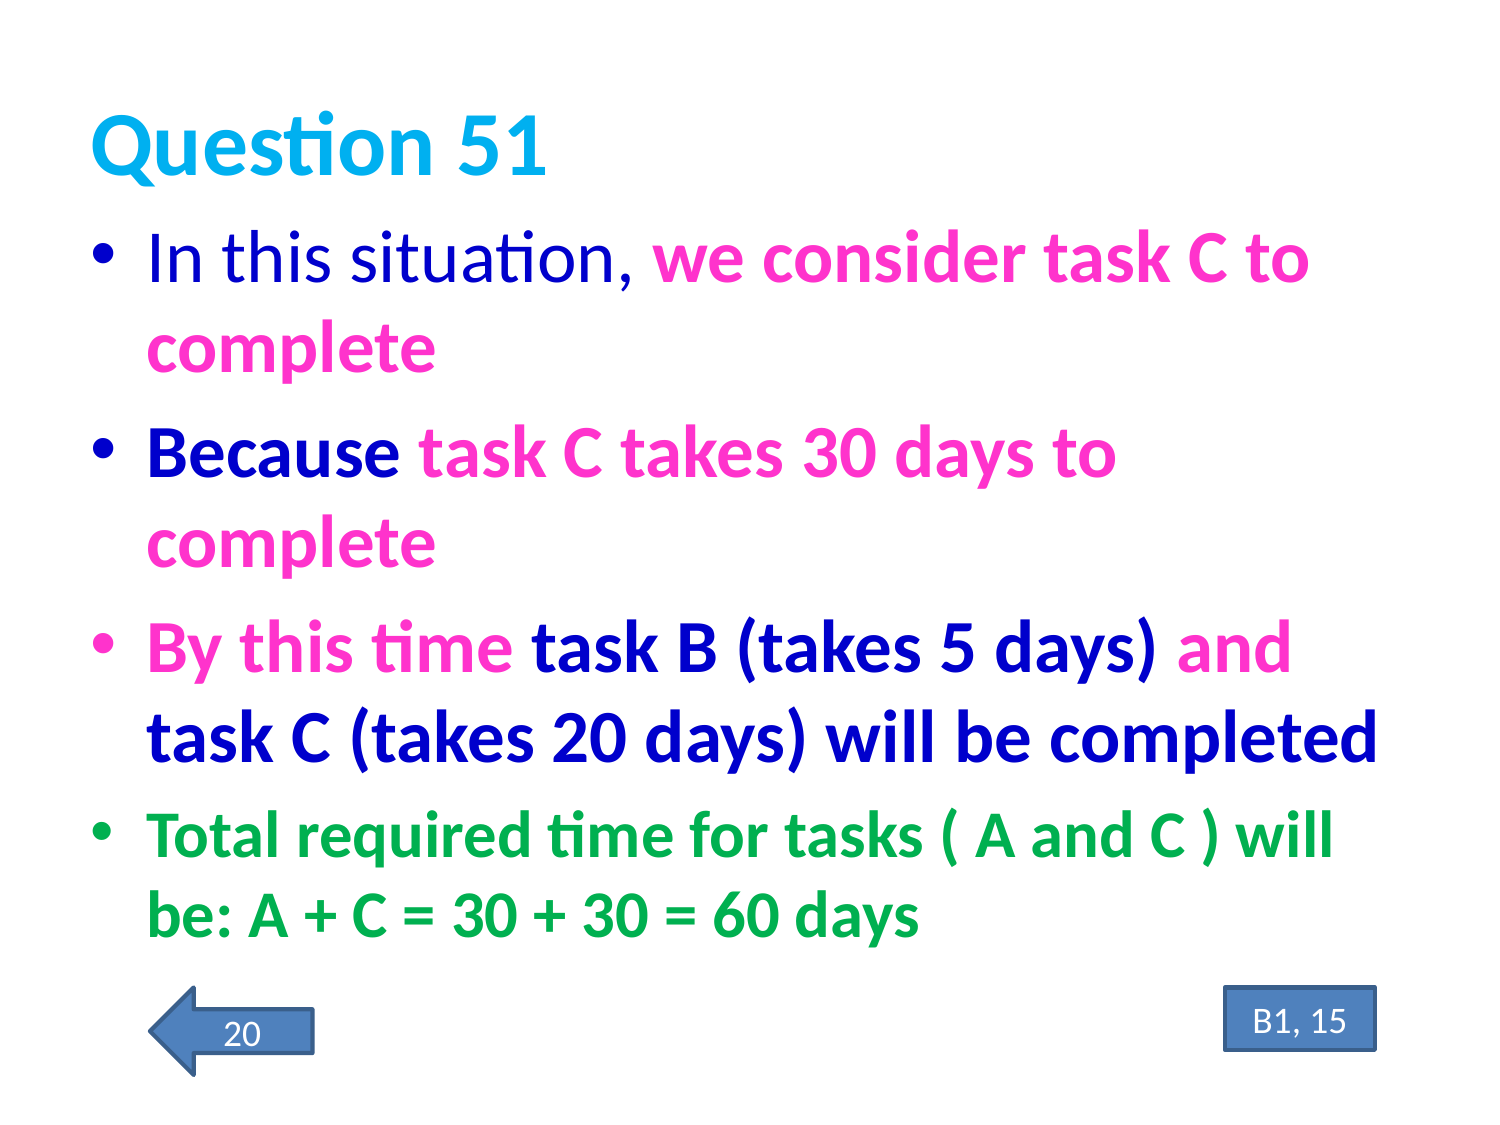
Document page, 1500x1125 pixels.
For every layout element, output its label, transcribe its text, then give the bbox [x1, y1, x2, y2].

title Question 51 [75, 45, 1425, 200]
text_box B1, 15 [1223, 985, 1377, 1052]
text_box 20 [147, 985, 315, 1077]
list In this situation, we consider task C to complete Because task C takes 30 days to complete By this time task B (takes 5 days) and task C (takes 20 days) will be completed Total required time for tasks ( A and C ) will be: A + C = 30 + 30 = 60 days [75, 200, 1425, 988]
